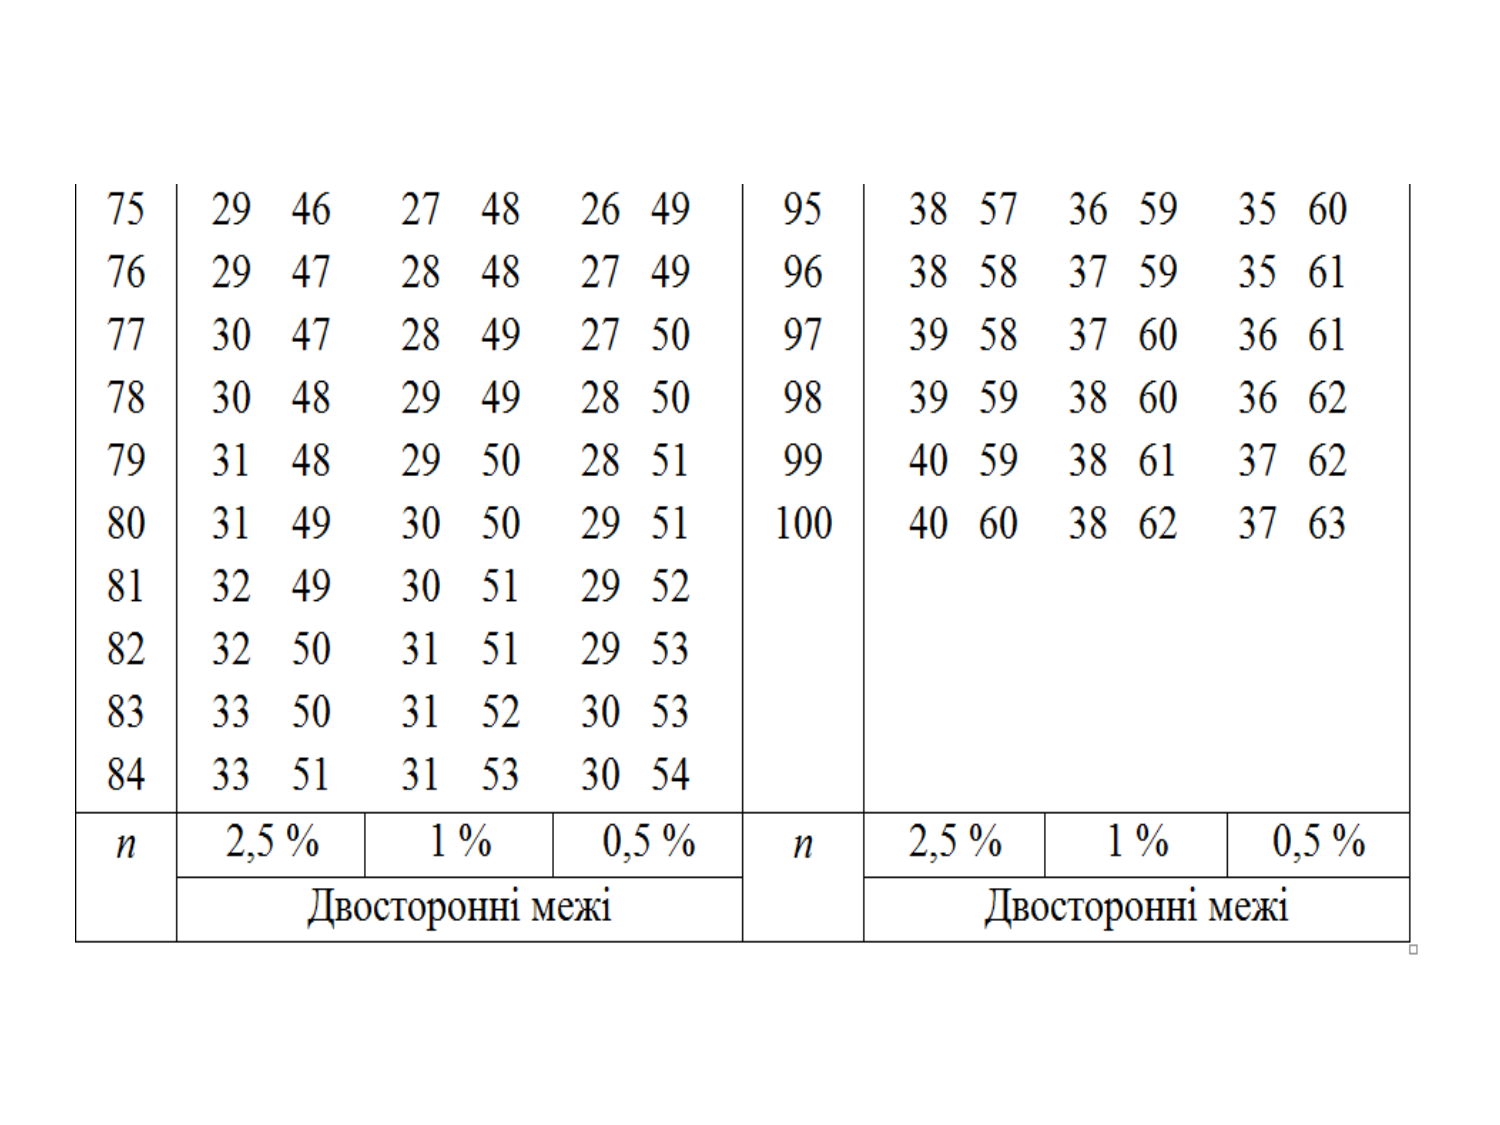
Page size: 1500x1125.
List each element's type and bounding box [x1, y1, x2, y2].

list [74, 184, 1426, 960]
